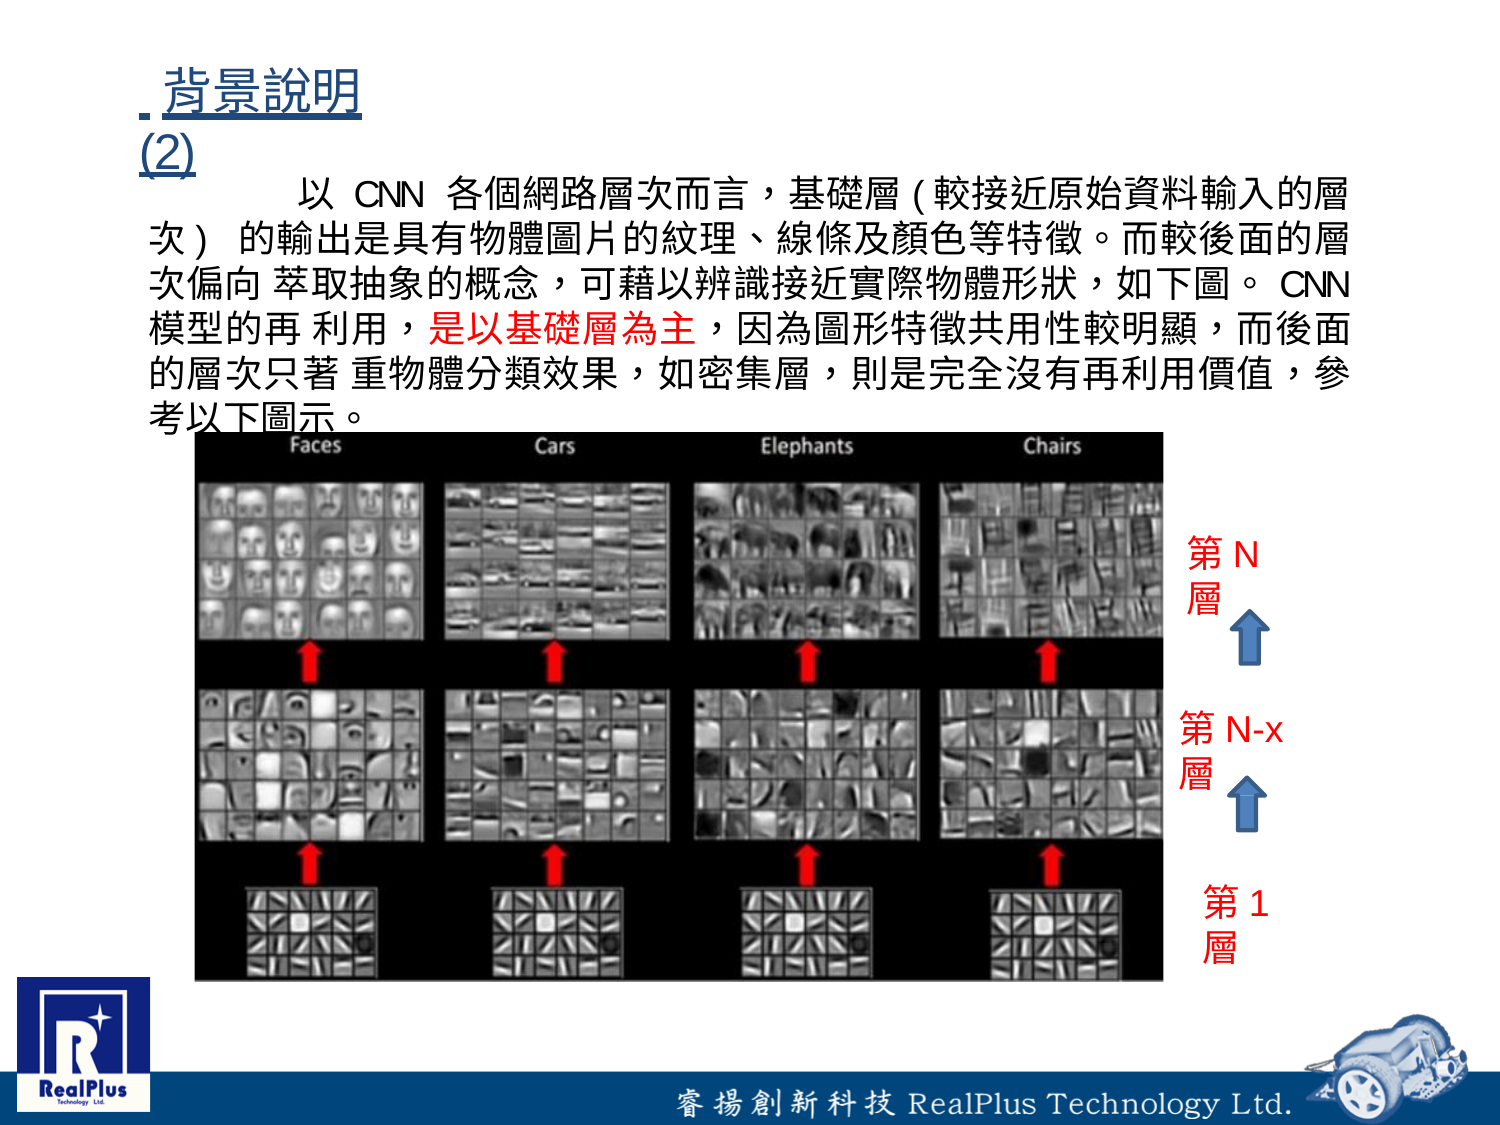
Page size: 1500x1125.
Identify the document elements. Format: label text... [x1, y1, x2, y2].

picture [0, 977, 1500, 1125]
text_box 第N層 [1184, 527, 1288, 620]
text_box [1231, 611, 1268, 664]
text_box 第1層 [1200, 877, 1299, 970]
text_box 以 CNN 各個網路層次而言，基礎層(較接近原始資料輸入的層次) 的輸出是具有物體圖片的紋理、線條及顏色等特徵。而較後面的層次偏向 萃取抽象的概念，可藉以辨識接近實際物體形狀，如下圖。CNN 模型的再 利用，是以基礎層為主，因為圖形特徵共用性較明顯，而後面的層次只著 重物體分類效果，如密集層，則是完全沒有再利用價值，參考以下圖示。 [145, 168, 1353, 441]
text_box [194, 441, 1164, 982]
text_box [1229, 777, 1266, 831]
text_box 第N-x層 [1176, 702, 1308, 795]
title 背景說明(2) [136, 57, 397, 247]
